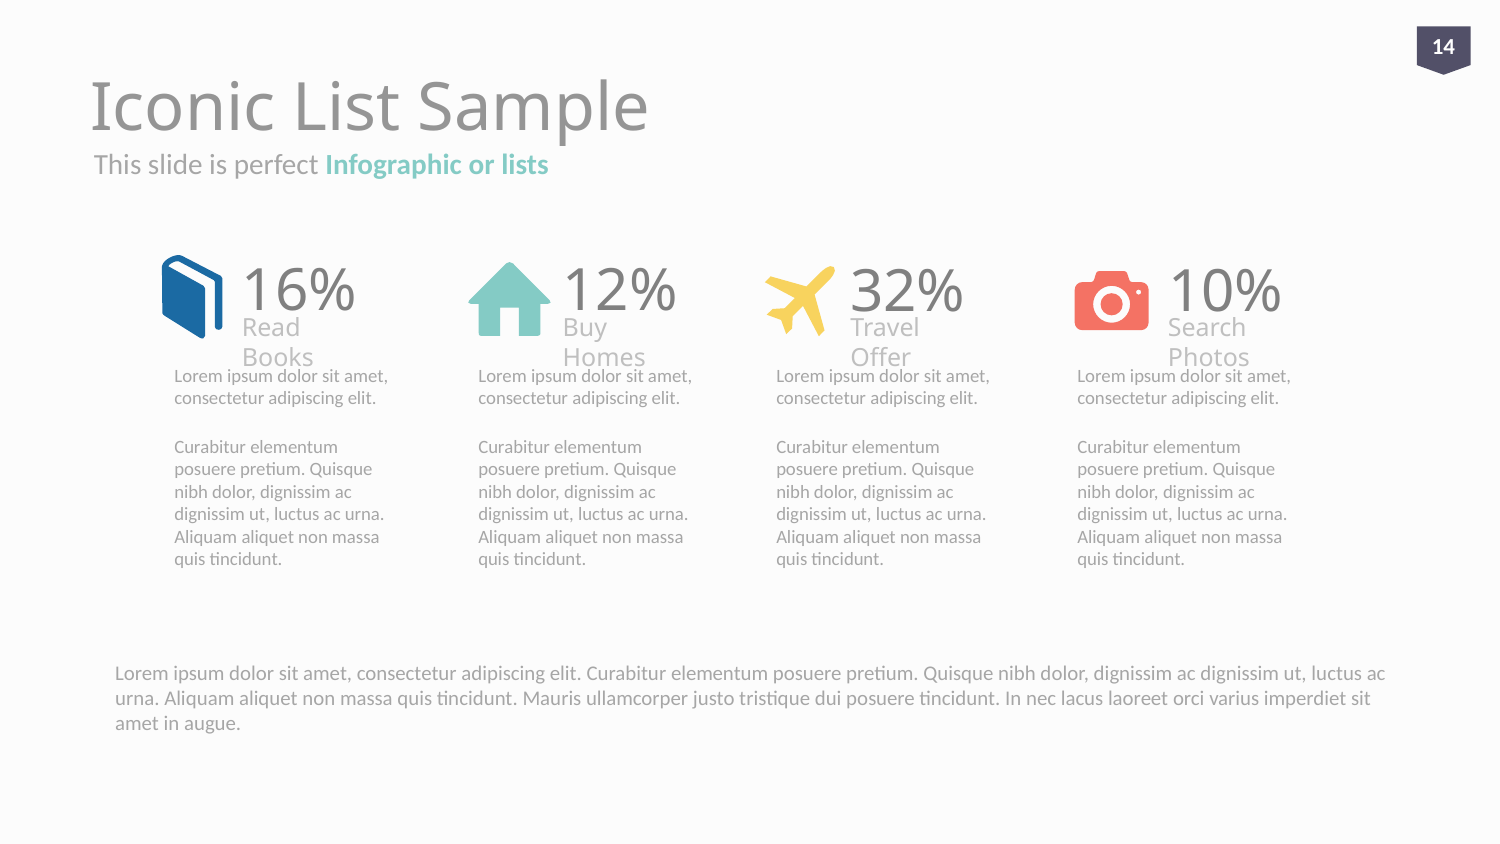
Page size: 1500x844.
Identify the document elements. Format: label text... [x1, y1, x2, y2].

title Iconic List Sample [75, 33, 1425, 175]
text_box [161, 244, 379, 351]
text_box This slide is perfect Infographic or lists [78, 132, 1429, 193]
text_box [1074, 245, 1337, 352]
text_box Lorem ipsum dolor sit amet, consectetur adipiscing elit. Curabitur elementum posuere pretium. Quisque nibh dolor, dignissim ac dignissim ut, luctus ac urna. Aliquam aliquet non massa quis tincidunt. [761, 355, 1017, 635]
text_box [467, 244, 700, 351]
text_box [764, 245, 988, 352]
text_box Lorem ipsum dolor sit amet, consectetur adipiscing elit. Curabitur elementum posuere pretium. Quisque nibh dolor, dignissim ac dignissim ut, luctus ac urna. Aliquam aliquet non massa quis tincidunt. Mauris ullamcorper justo tristique dui posuere tincidunt. In nec lacus laoreet orci varius imperdiet sit amet in augue. [100, 652, 1412, 753]
text_box Lorem ipsum dolor sit amet, consectetur adipiscing elit. Curabitur elementum posuere pretium. Quisque nibh dolor, dignissim ac dignissim ut, luctus ac urna. Aliquam aliquet non massa quis tincidunt. [1062, 355, 1318, 635]
list Lorem ipsum dolor sit amet, consectetur adipiscing elit. Curabitur elementum posuere pretium. Quisque nibh dolor, dignissim ac dignissim ut, luctus ac urna. Aliquam aliquet non massa quis tincidunt. [159, 355, 415, 635]
text_box Lorem ipsum dolor sit amet, consectetur adipiscing elit. Curabitur elementum posuere pretium. Quisque nibh dolor, dignissim ac dignissim ut, luctus ac urna. Aliquam aliquet non massa quis tincidunt. [463, 355, 719, 635]
text_box 14 [1414, 24, 1473, 77]
